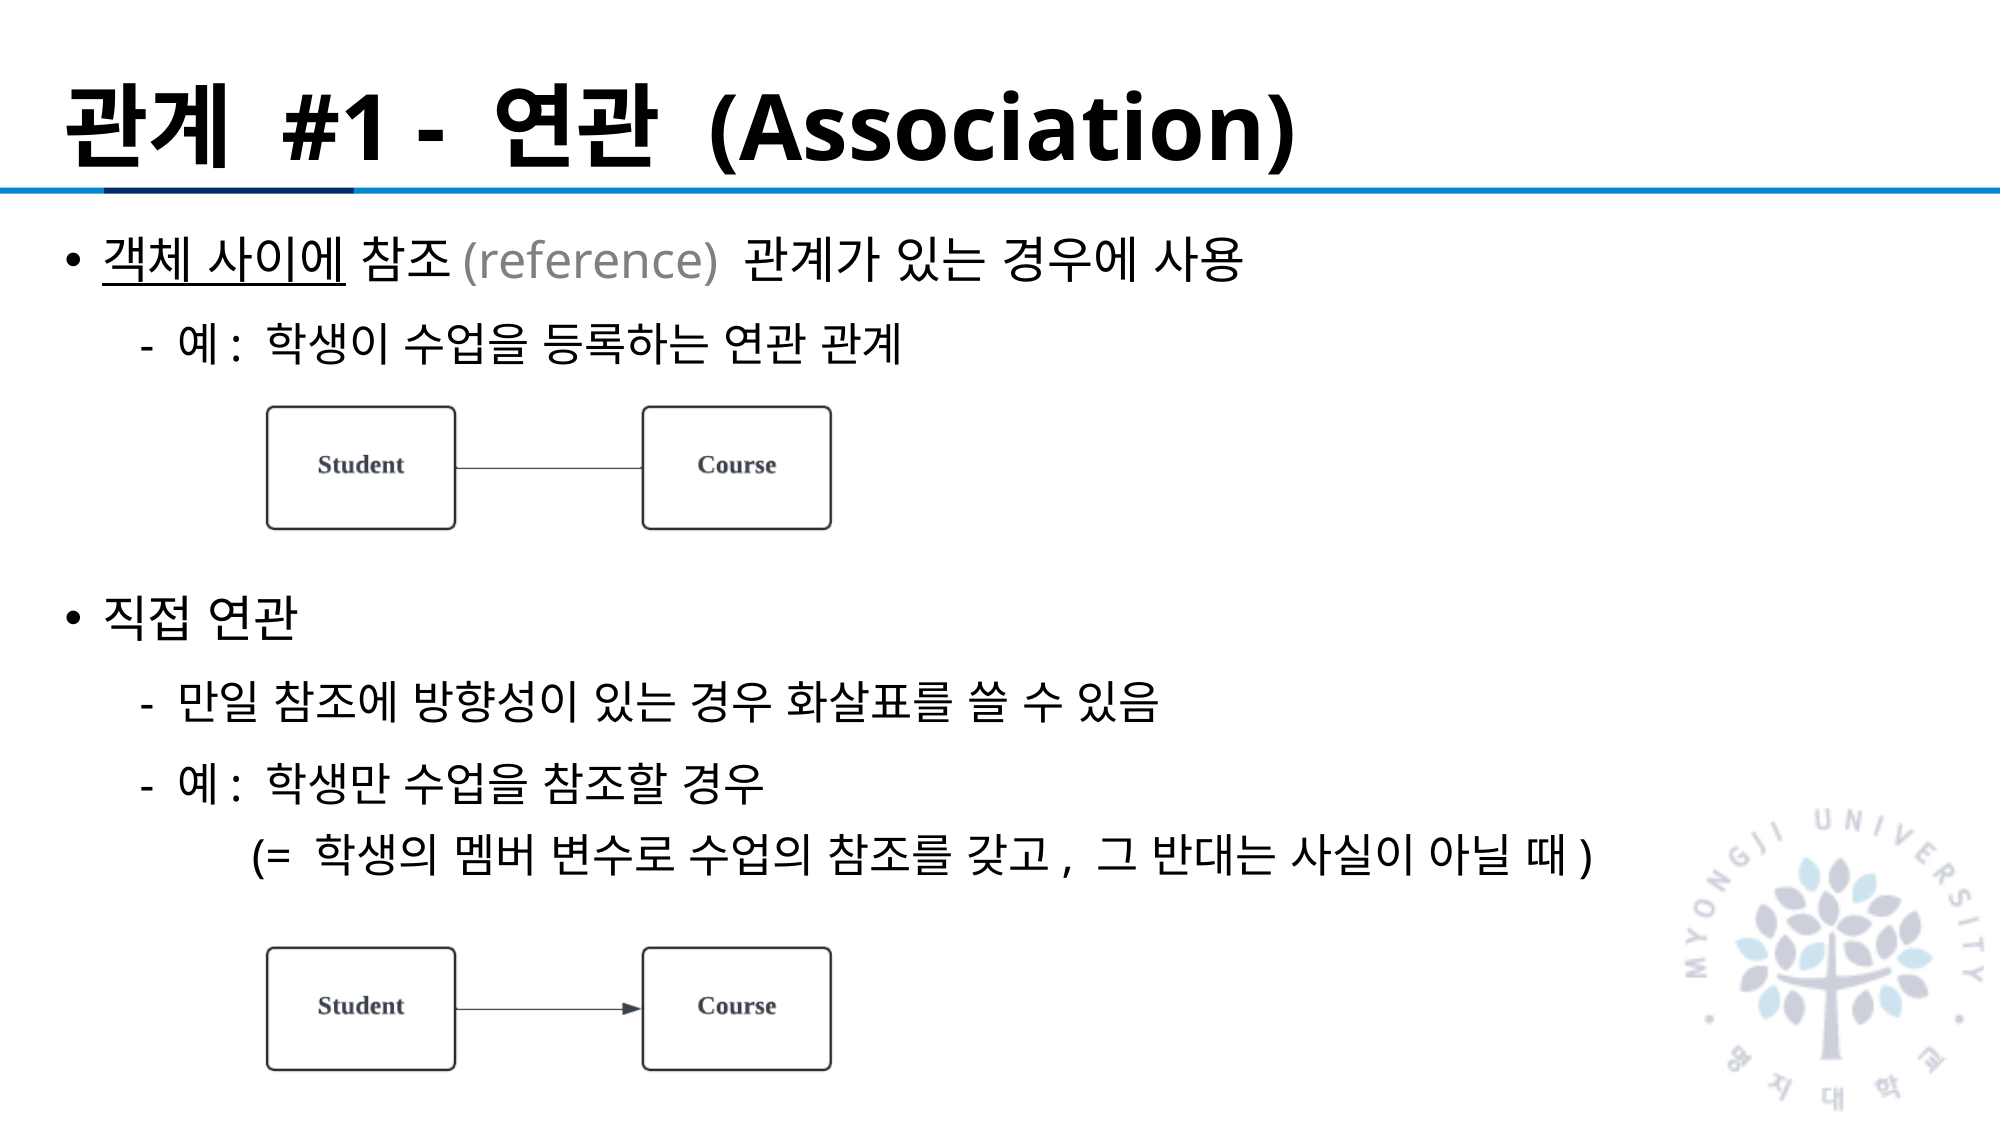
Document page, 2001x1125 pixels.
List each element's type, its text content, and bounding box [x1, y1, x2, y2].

picture [211, 374, 886, 563]
title 관계 #1 - 연관 (Association) [49, 59, 1945, 188]
list 객체 사이에 참조(reference) 관계가 있는 경우에 사용 예: 학생이 수업을 등록하는 연관 관계 직접 연관 만일 참조에 방향성이 있는 경우 화살표를 쓸 수 있음 예: 학생만 수업을 참조할 경우 (= 학생의 멤버 변수로 수업의 참조를 갖고, 그 반대는 사실이 아닐 때) [49, 203, 1945, 1088]
picture [211, 915, 886, 1104]
